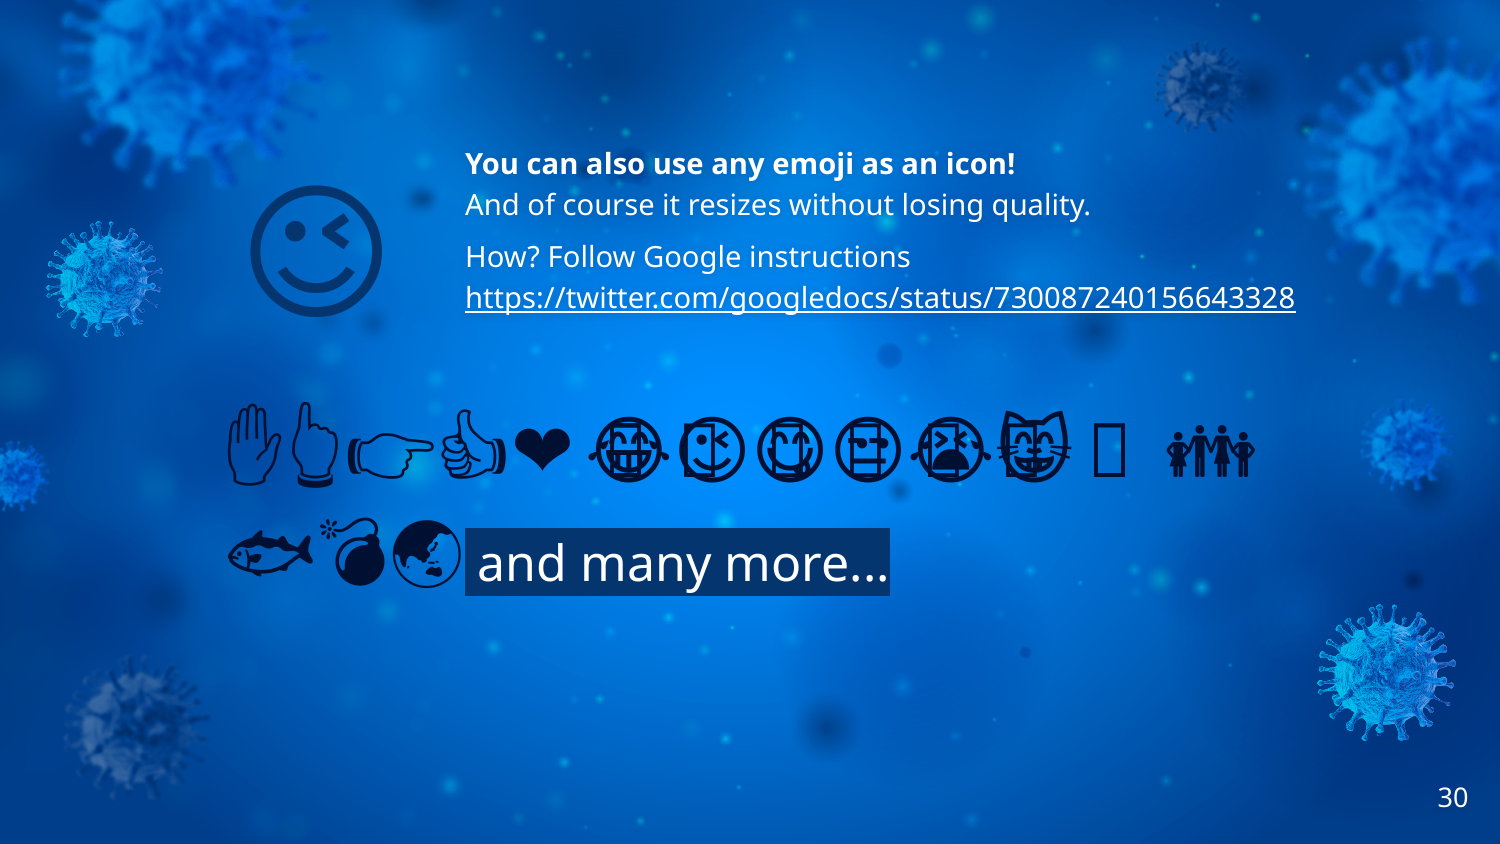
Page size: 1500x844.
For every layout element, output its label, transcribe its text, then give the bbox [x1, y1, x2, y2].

slide_number 30 [1378, 766, 1469, 832]
picture [0, 0, 1500, 844]
text_box 😉 [198, 140, 435, 353]
list You can also use any emoji as an icon! And of course it resizes without losing quality. How? Follow Google instructions https://twitter.com/googledocs/status/730087240156643328 [465, 140, 1302, 330]
text_box ✋👆👉👍👤👦👧👨👩👪💃🏃💑❤😂😉😋😒😭👶😸🐟🍒🍔💣📌📖🔨🎃🎈🎨🏈🏰🌏🔌🔑 and many more... [224, 389, 1302, 812]
